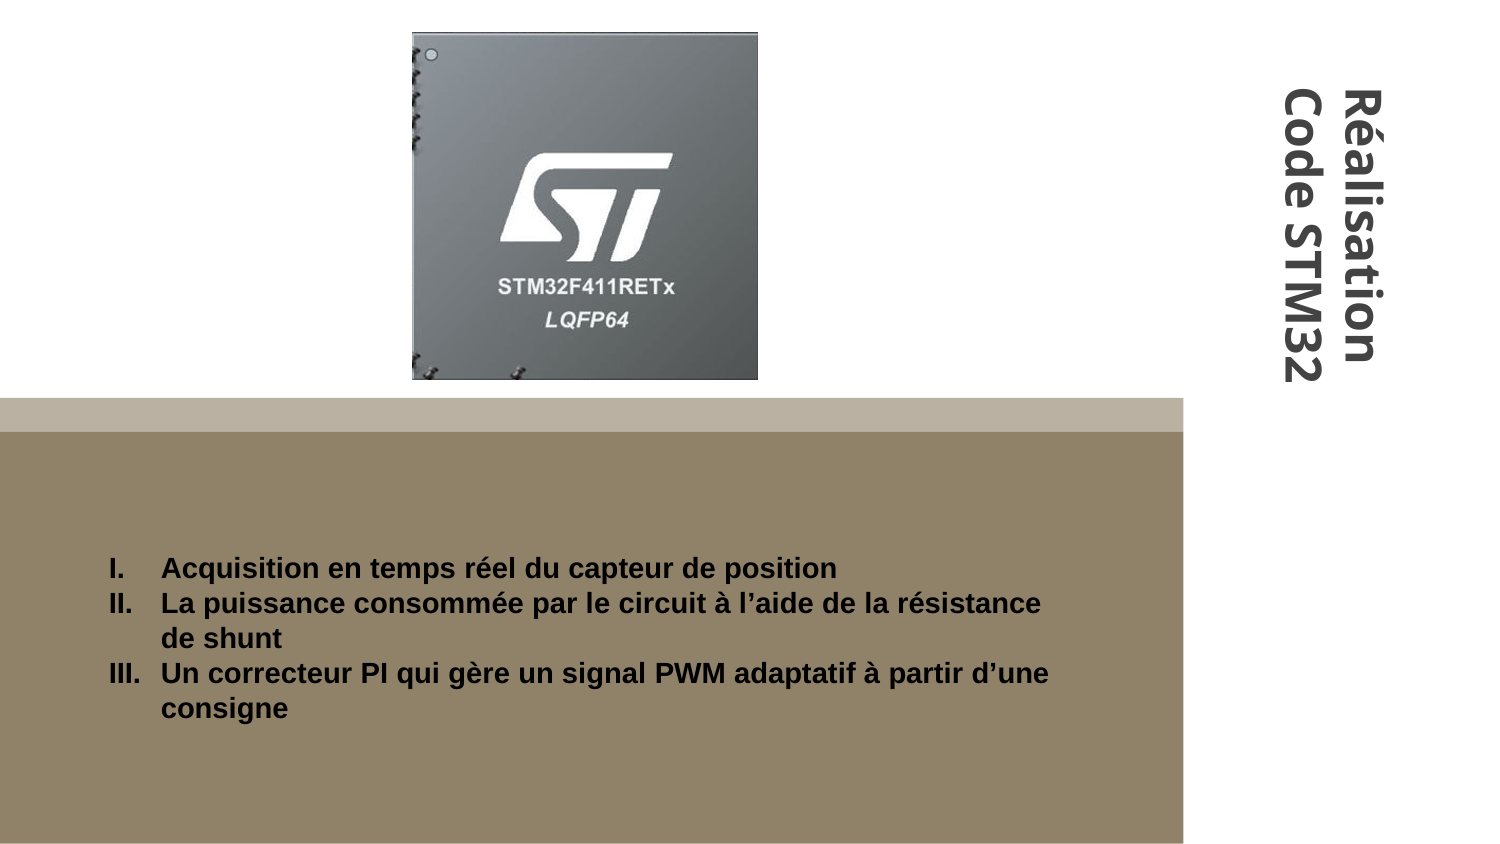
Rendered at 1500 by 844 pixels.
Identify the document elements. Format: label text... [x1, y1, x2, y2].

picture [411, 31, 758, 381]
text_box [0, 432, 1184, 844]
text_box [0, 397, 1184, 432]
title Réalisation Code STM32 [1295, 71, 1376, 549]
text_box Acquisition en temps réel du capteur de position La puissance consommée par le circuit à l’aide de la résistance de shunt Un correcteur PI qui gère un signal PWM adaptatif à partir d’une consigne [70, 534, 1099, 739]
